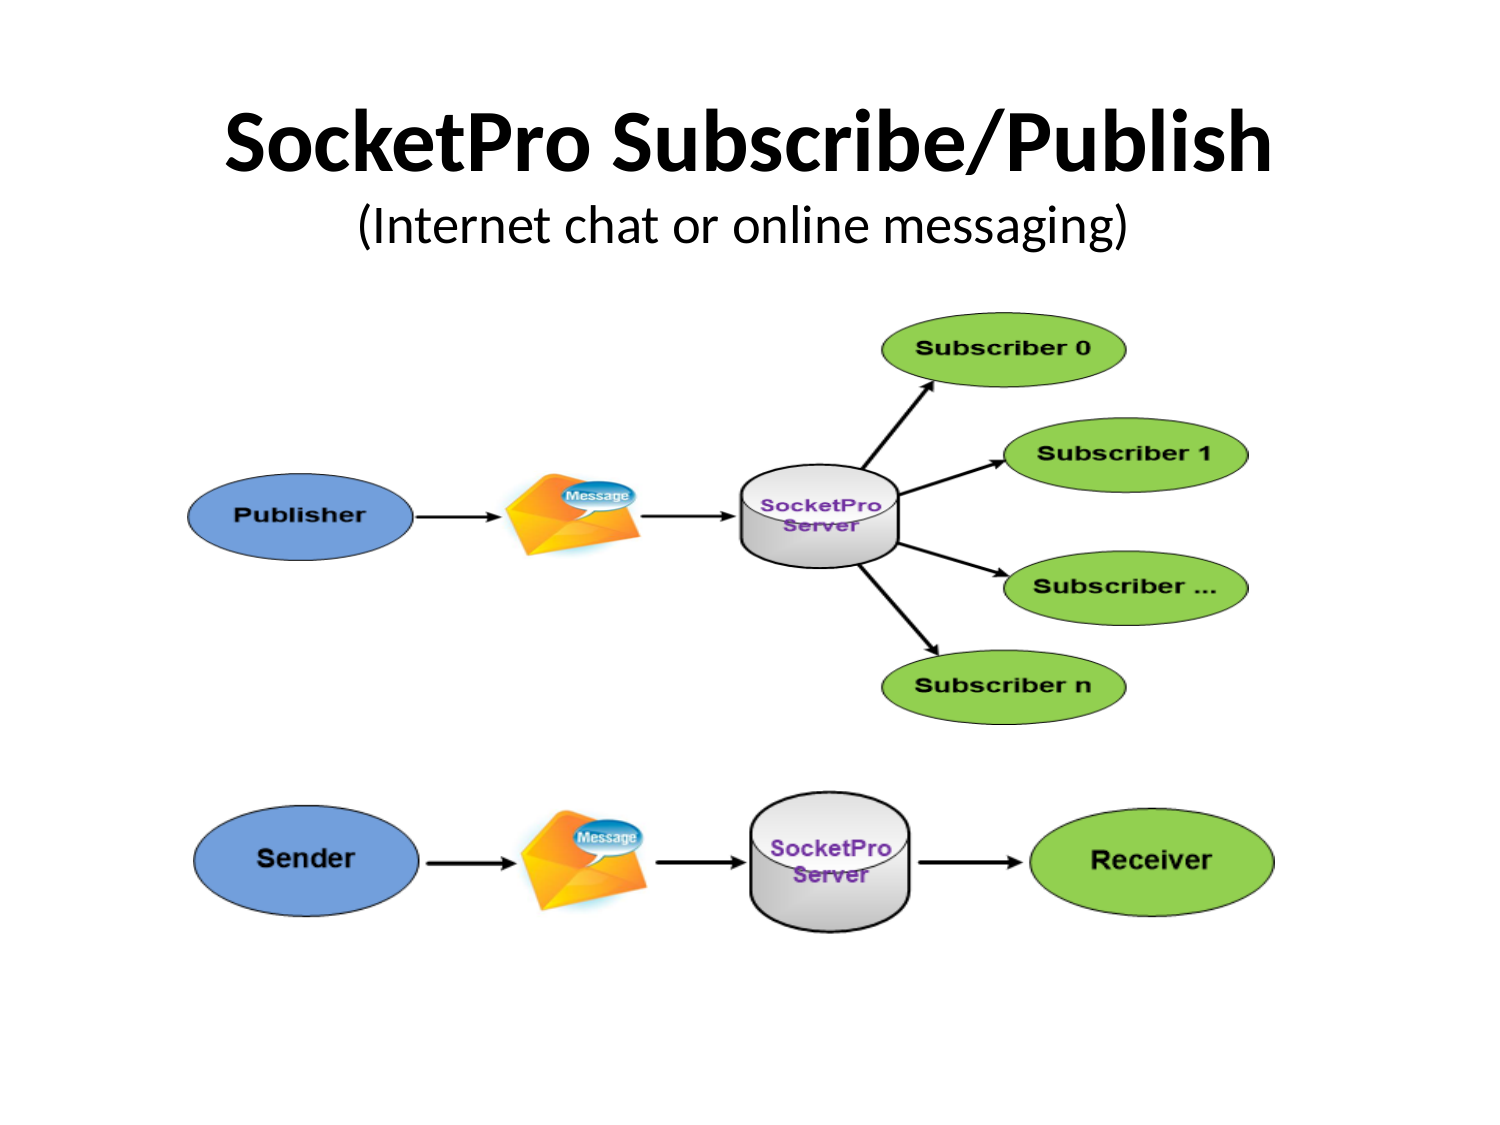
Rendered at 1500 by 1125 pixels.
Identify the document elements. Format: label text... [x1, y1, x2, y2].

title SocketPro Subscribe/Publish (Internet chat or online messaging) [75, 75, 1425, 263]
picture [187, 312, 1249, 726]
picture [193, 790, 1276, 938]
